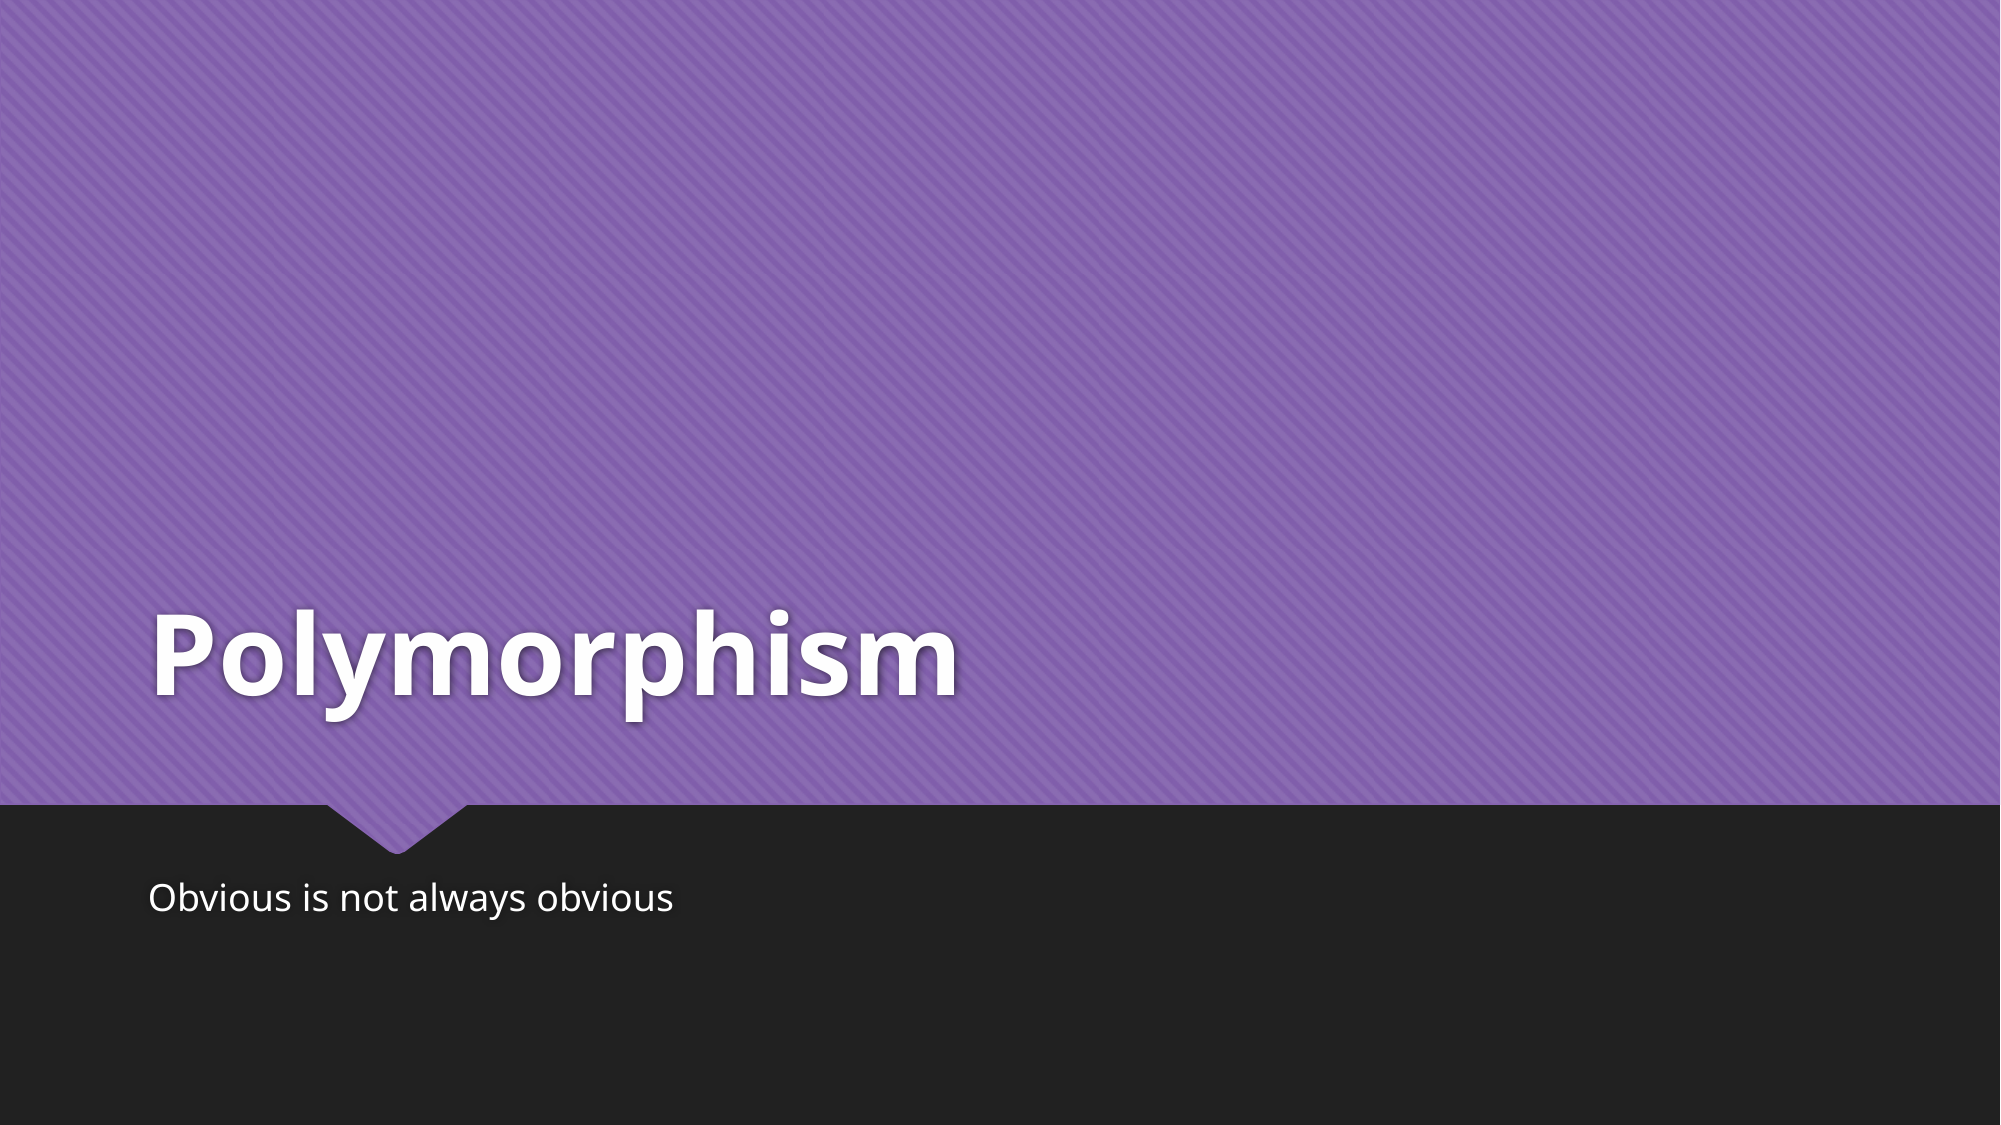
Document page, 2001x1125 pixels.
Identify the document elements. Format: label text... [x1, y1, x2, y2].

title Polymorphism [132, 237, 1868, 726]
subtitle Obvious is not always obvious [132, 866, 1868, 938]
